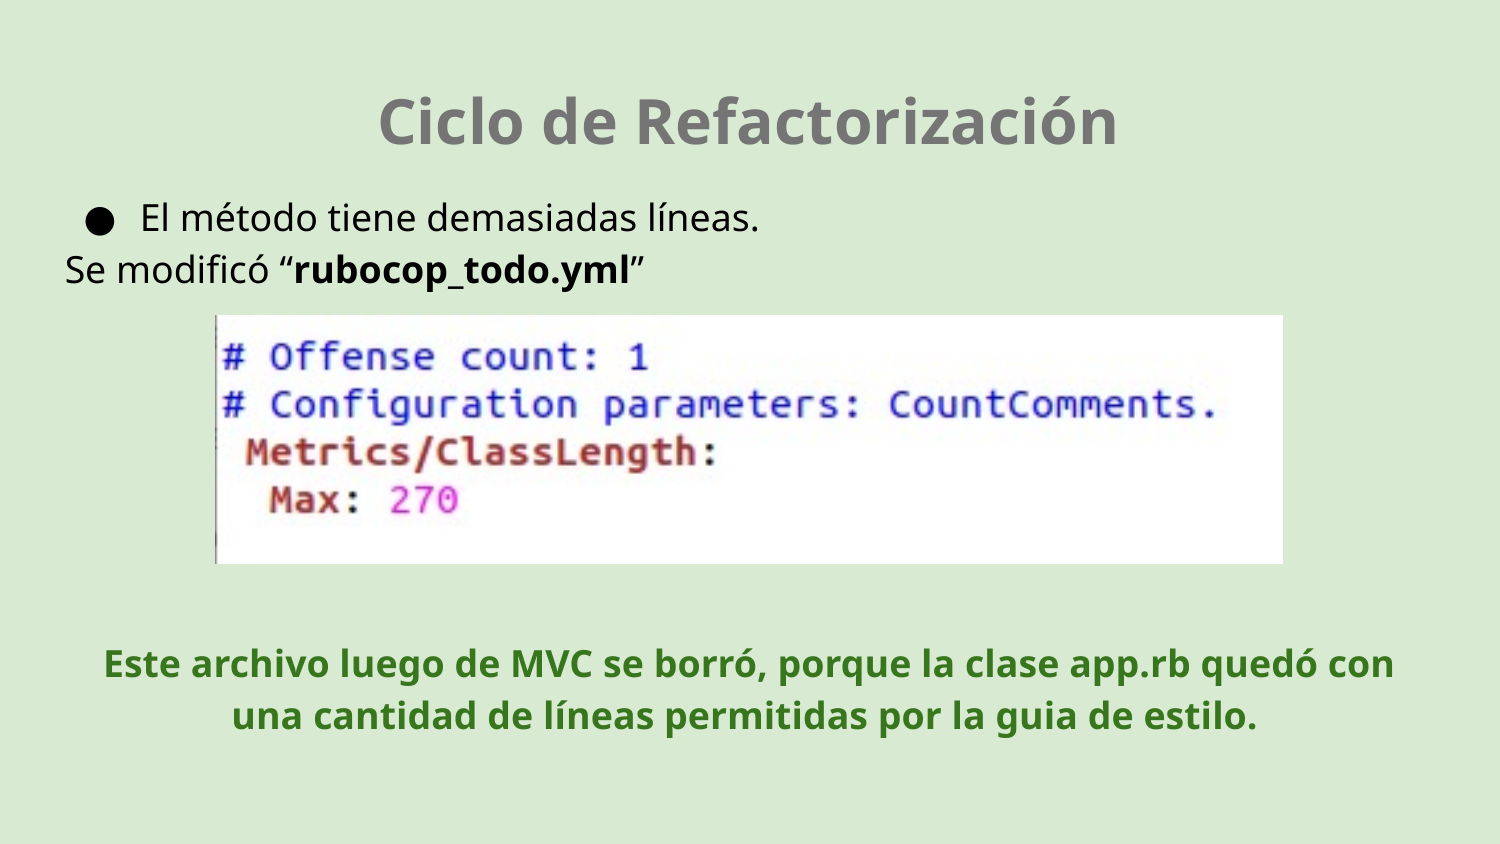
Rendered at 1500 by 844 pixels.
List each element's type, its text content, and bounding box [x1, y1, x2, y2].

list El método tiene demasiadas líneas. Se modificó “rubocop_todo.yml” [49, 172, 1420, 261]
title Ciclo de Refactorización [49, 67, 1448, 173]
picture [214, 314, 1283, 564]
list Este archivo luego de MVC se borró, porque la clase app.rb quedó con una cantidad de líneas permitidas por la guia de estilo. [64, 618, 1435, 763]
